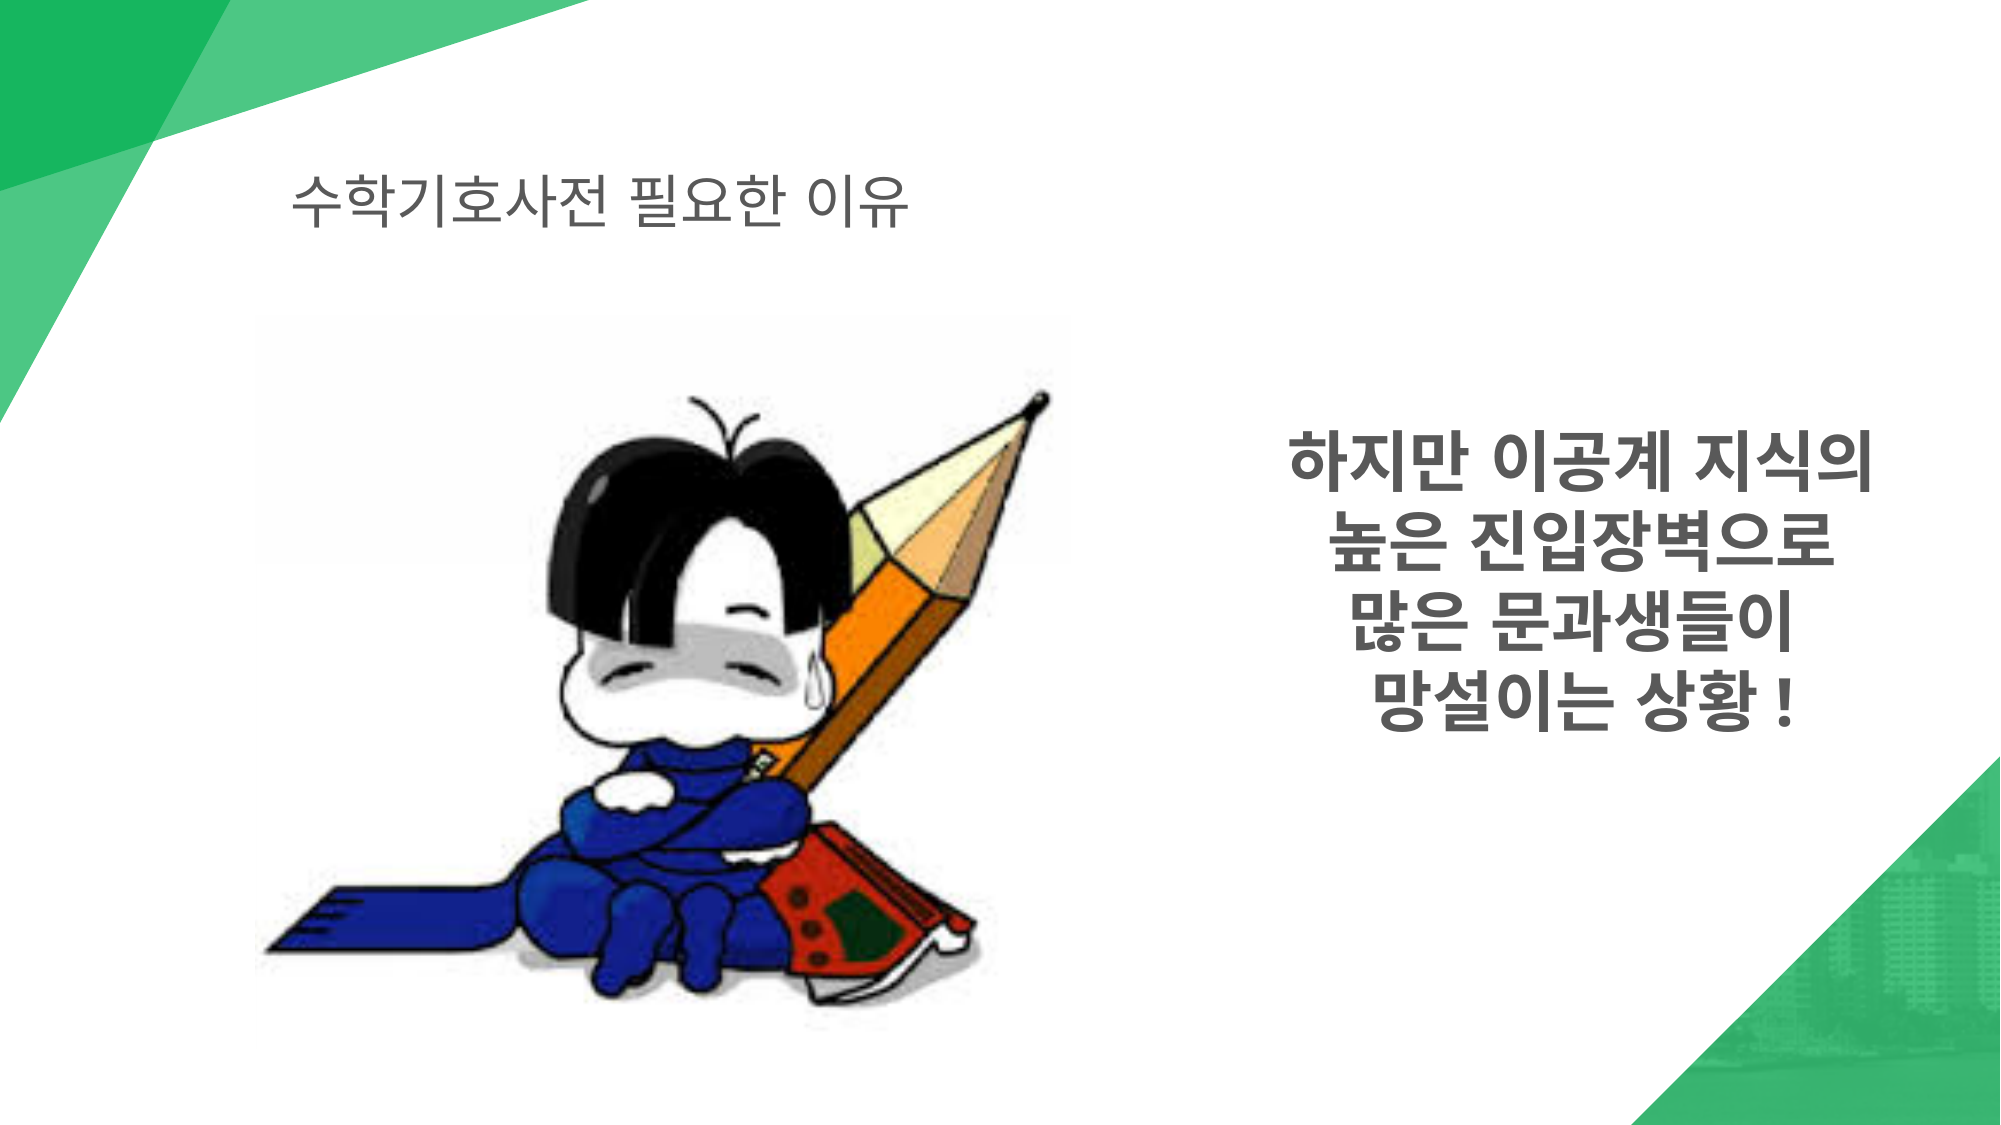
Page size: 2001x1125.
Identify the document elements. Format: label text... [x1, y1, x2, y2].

text_box 하지만 이공계 지식의 높은 진입장벽으로 많은 문과생들이 망설이는 상황! [1071, 412, 2000, 747]
text_box 수학기호사전 필요한 이유 [275, 157, 926, 243]
picture [255, 315, 1071, 1049]
